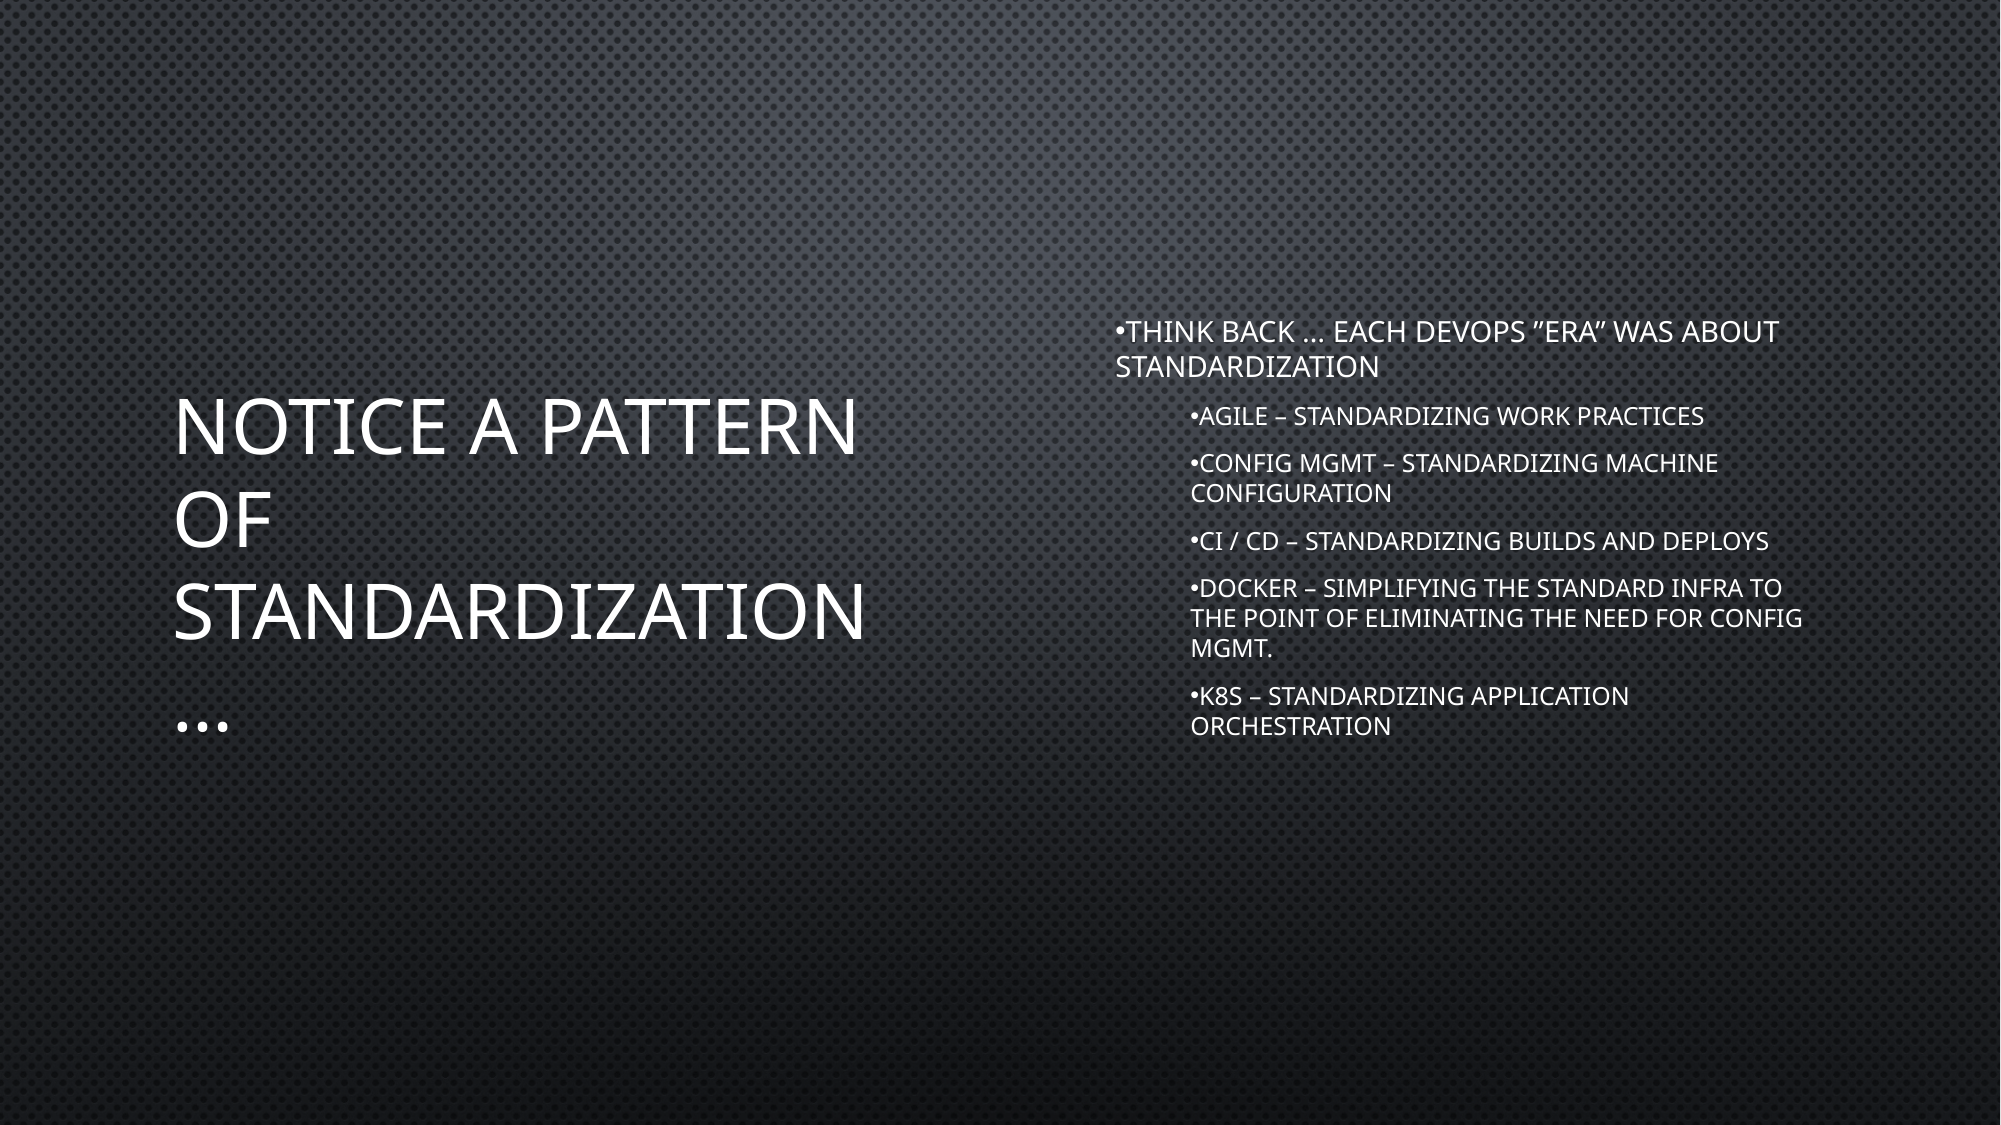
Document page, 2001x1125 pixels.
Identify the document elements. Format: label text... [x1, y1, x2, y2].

title Notice a pattern of standardization … [157, 105, 888, 1020]
list Think back … Each DevOps ”era” was about standardization Agile – standardizing work practices Config Mgmt – Standardizing machine configuration CI / CD – Standardizing builds and deploys Docker – simplifying the standard infra to the point of eliminating the need for config mgmt. K8S – Standardizing application orchestration [1100, 105, 1843, 1020]
